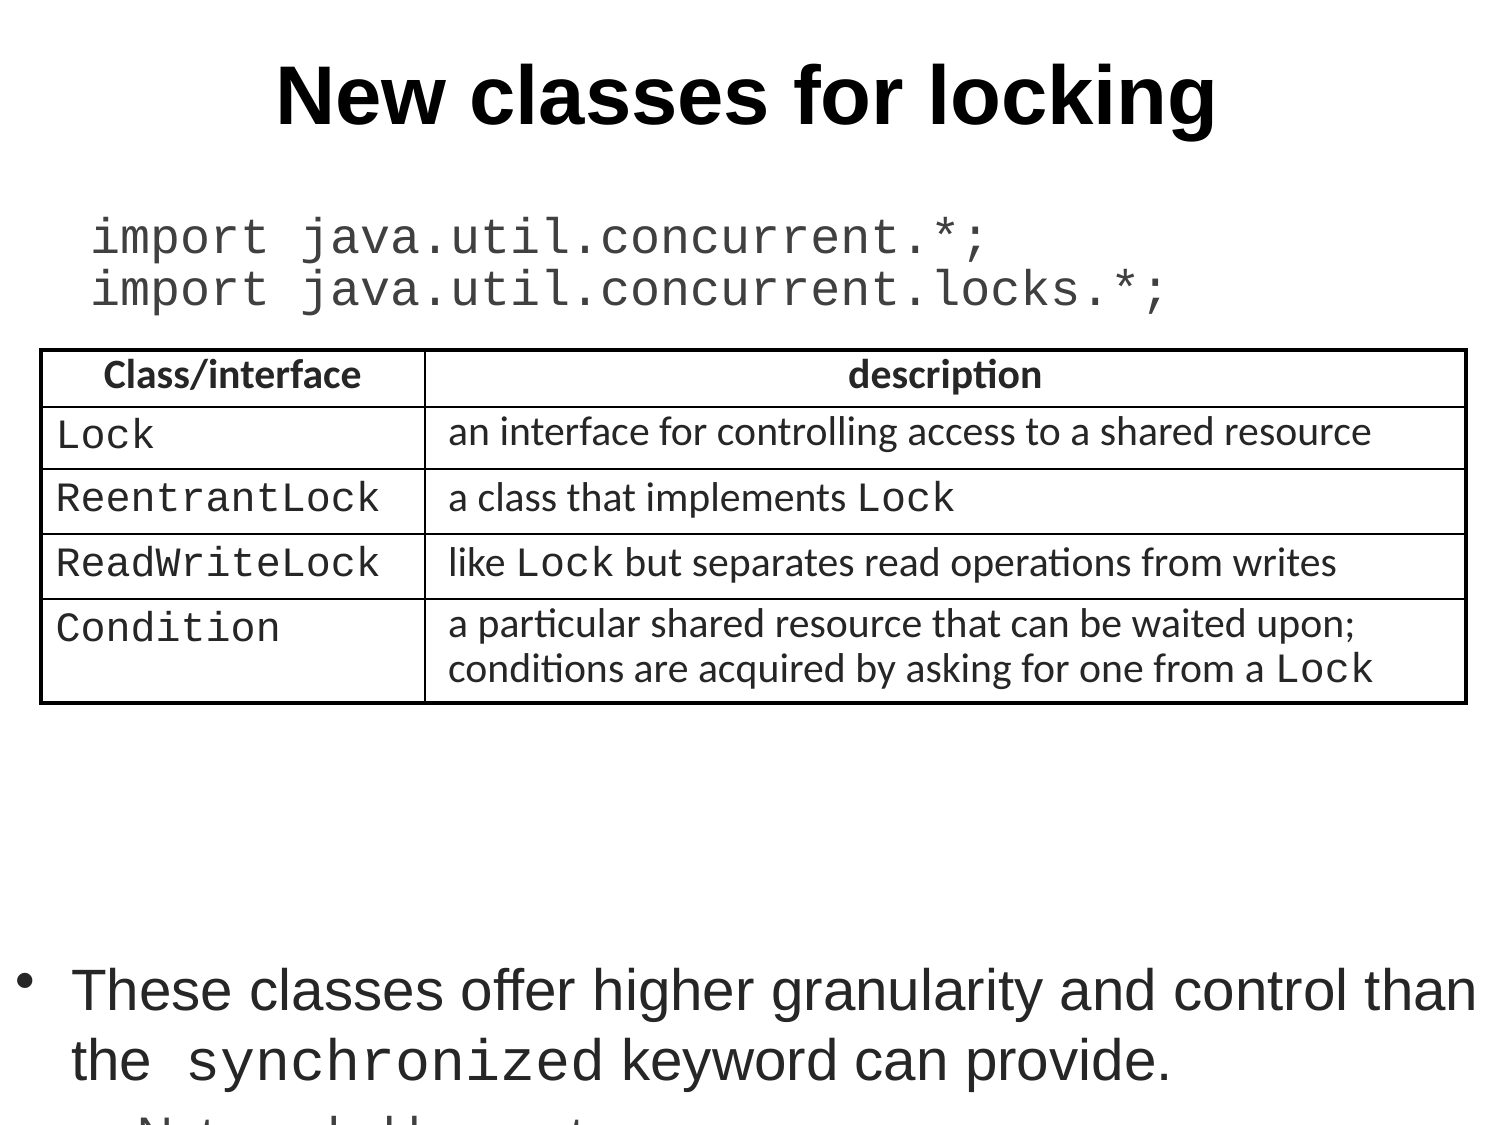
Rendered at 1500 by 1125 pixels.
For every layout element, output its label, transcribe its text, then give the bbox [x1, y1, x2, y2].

table_cell Condition [43, 600, 424, 701]
table_cell ReadWriteLock [43, 535, 424, 598]
table_header description [426, 352, 1464, 406]
table_header Class/interface [43, 352, 424, 406]
table_cell a class that implements Lock [426, 470, 1464, 533]
table_cell a particular shared resource that can be waited upon; conditions are acquired by asking for one from a Lock [426, 600, 1464, 701]
table_cell Lock [43, 408, 424, 468]
list import java.util.concurrent.*; import java.util.concurrent.locks.*; These classes offer higher granularity and control than the synchronized keyword can provide. Not needed by most programs. java.util.concurrent also contains blocking data structures. [0, 212, 1500, 1125]
table_cell like Lock but separates read operations from writes [426, 535, 1464, 598]
title New classes for locking [28, 16, 1466, 166]
table_cell an interface for controlling access to a shared resource [426, 408, 1464, 468]
table_cell ReentrantLock [43, 470, 424, 533]
